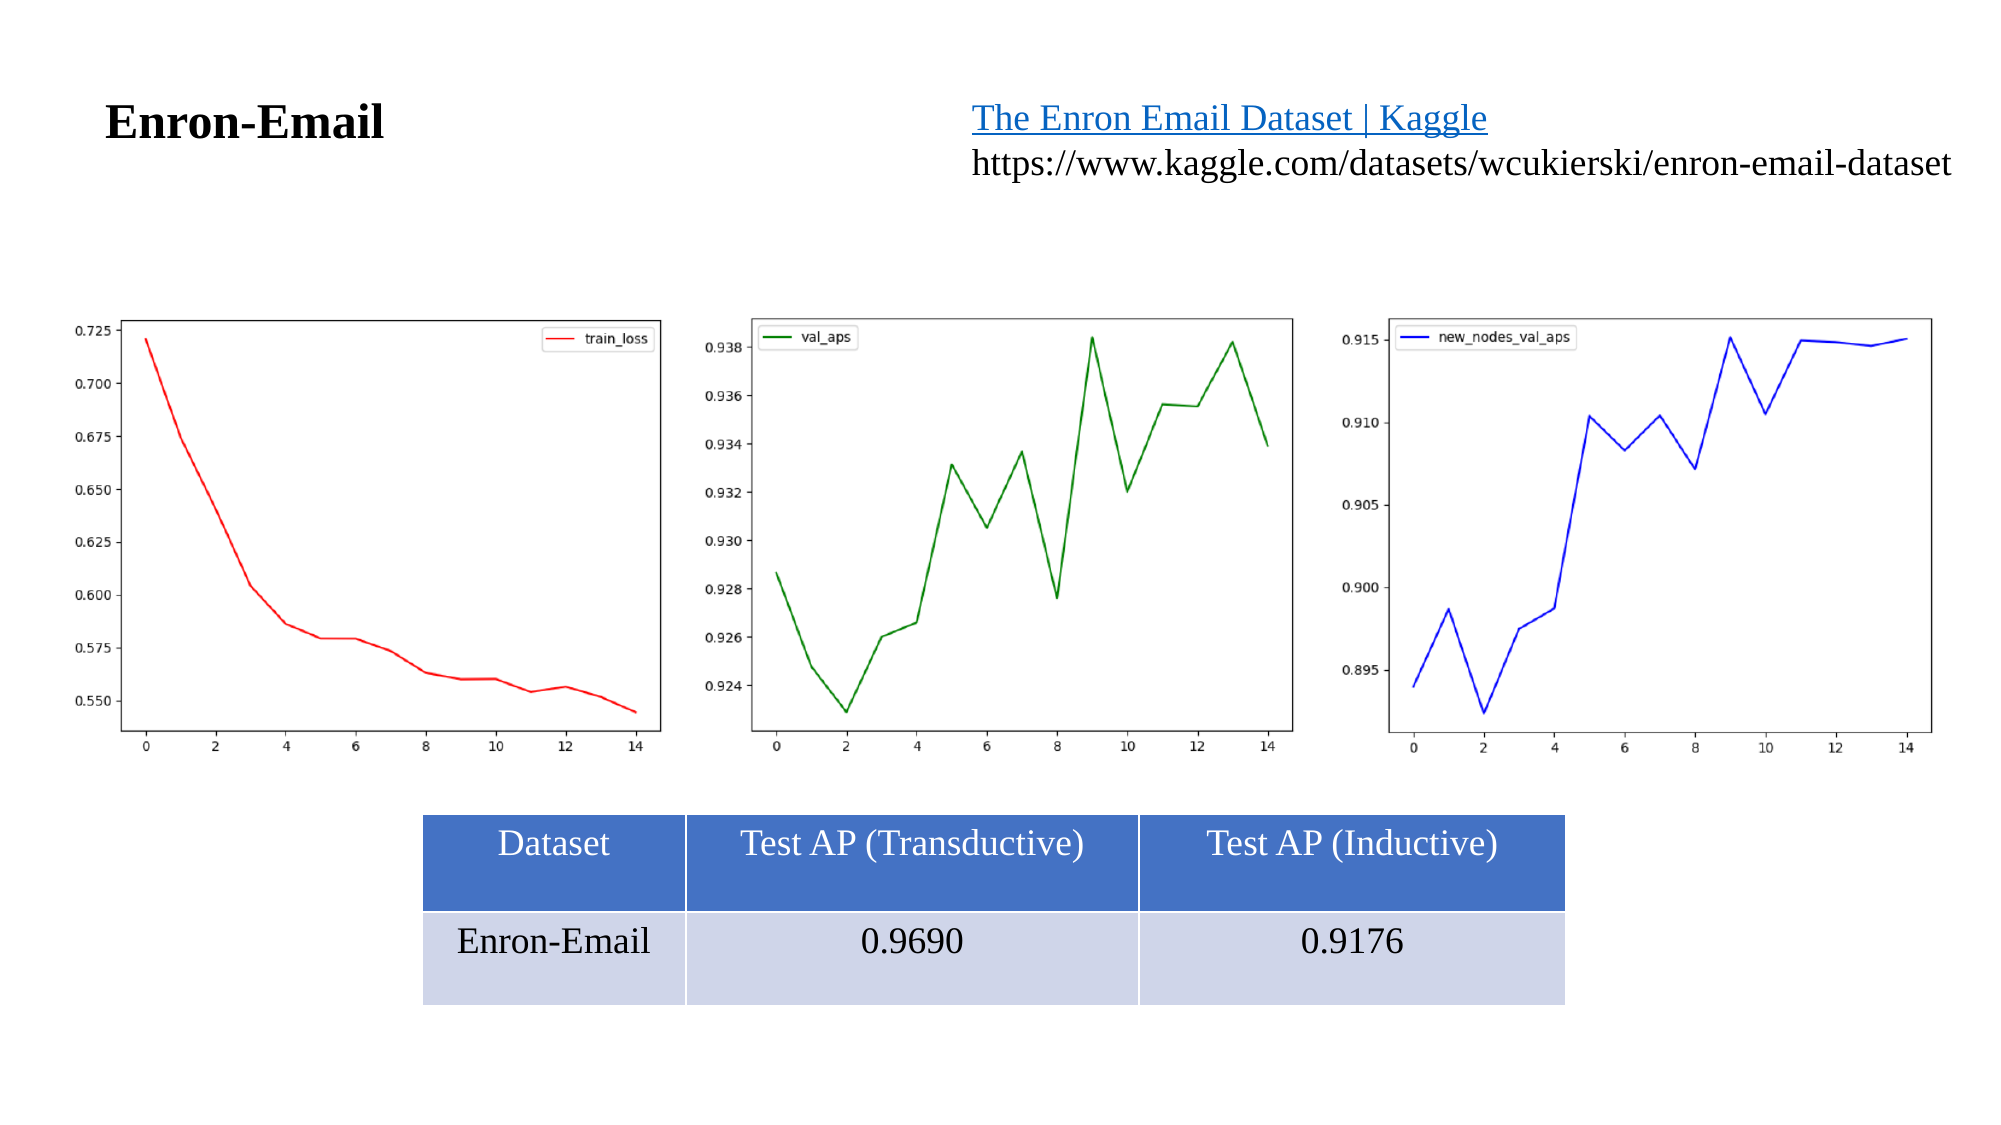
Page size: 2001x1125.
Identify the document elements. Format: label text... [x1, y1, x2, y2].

table_header Test AP (Inductive) [1140, 815, 1565, 911]
picture [690, 304, 1306, 767]
text_box The Enron Email Dataset | Kaggle https://www.kaggle.com/datasets/wcukierski/enron-email-dataset [957, 85, 2000, 191]
table_cell Enron-Email [423, 913, 685, 1005]
text_box Enron-Email [90, 80, 1091, 156]
table_header Dataset [423, 815, 685, 911]
table_cell 0.9690 [687, 913, 1138, 1005]
picture [59, 305, 673, 767]
picture [1326, 304, 1943, 767]
table_header Test AP (Transductive) [687, 815, 1138, 911]
table_cell 0.9176 [1140, 913, 1565, 1005]
